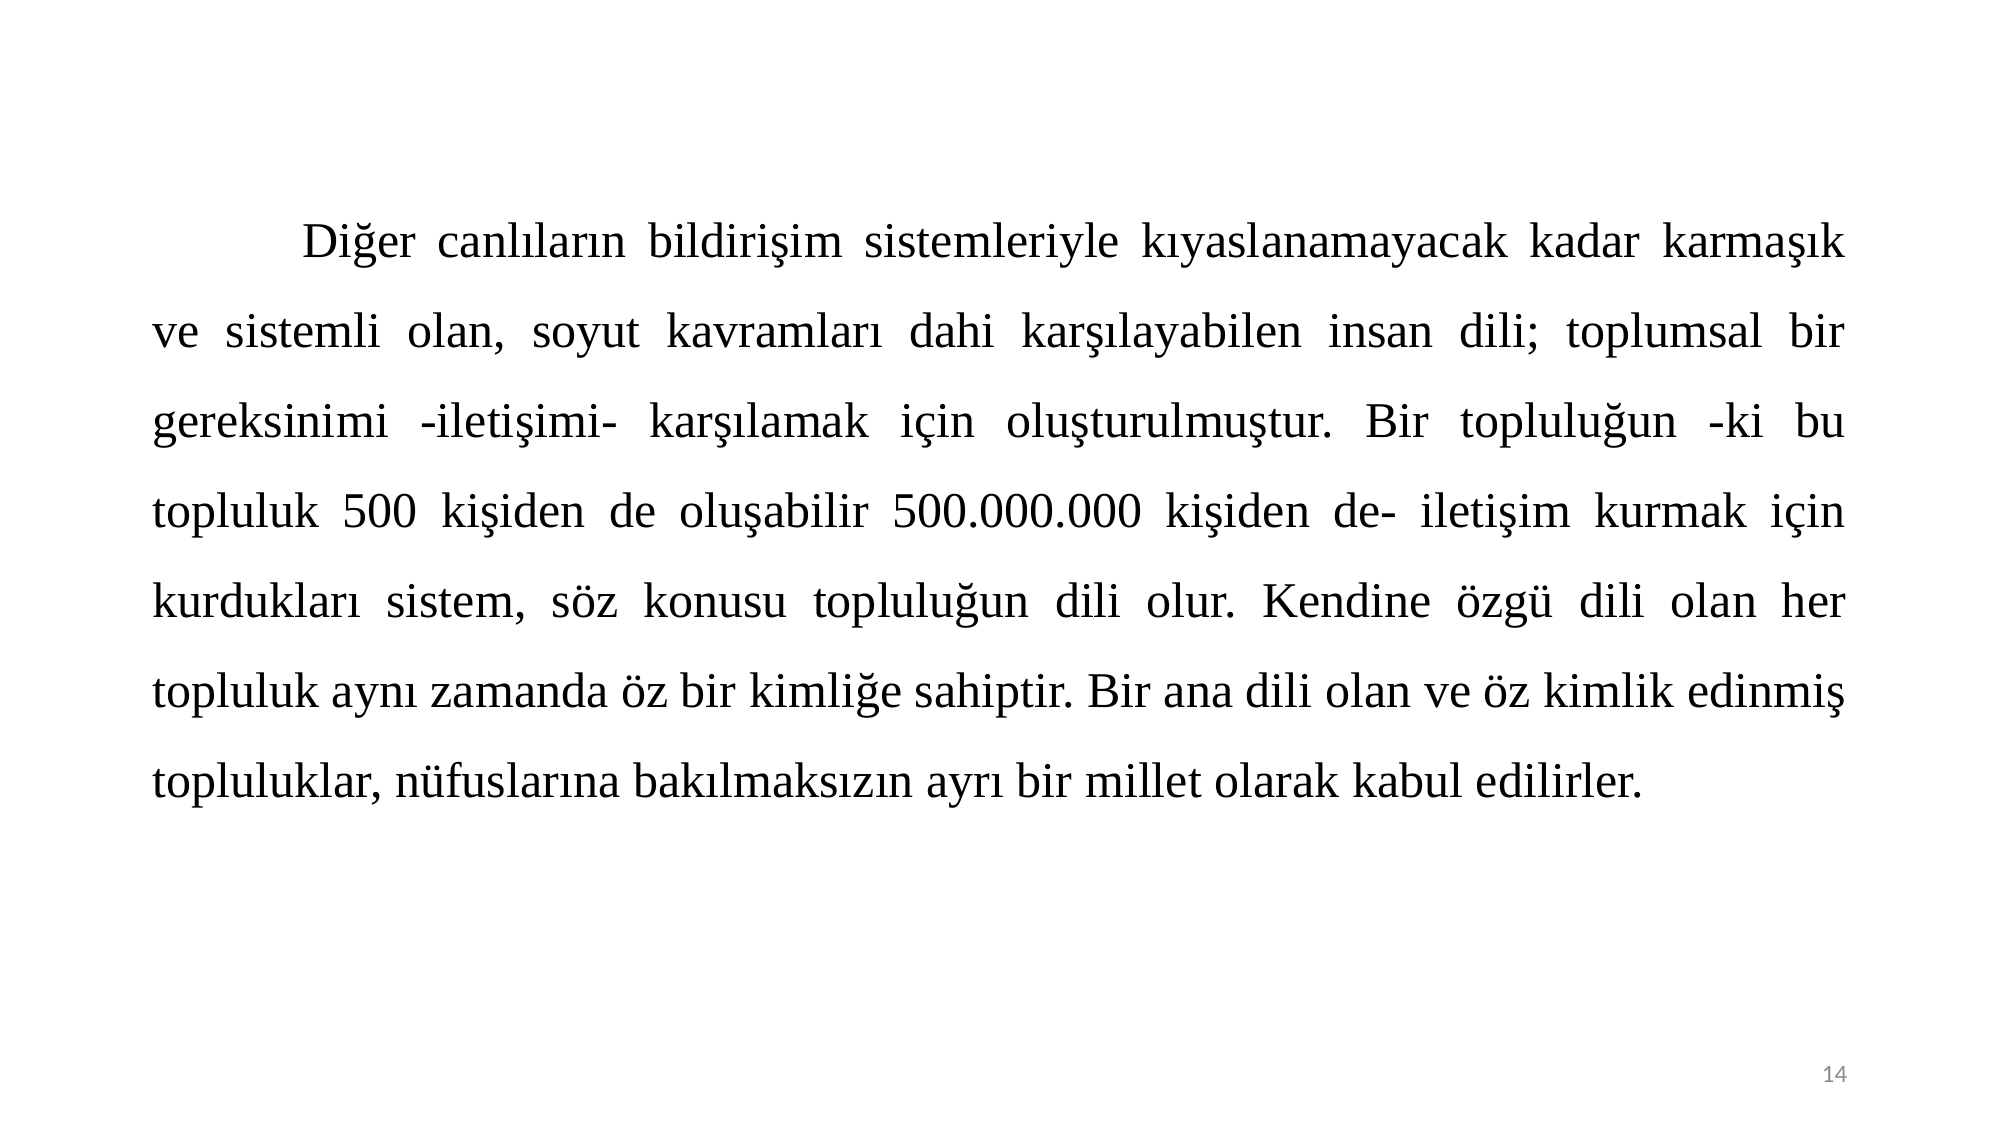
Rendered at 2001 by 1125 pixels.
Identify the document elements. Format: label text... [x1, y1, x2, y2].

list Diğer canlıların bildirişim sistemleriyle kıyaslanamayacak kadar karmaşık ve sistemli olan, soyut kavramları dahi karşılayabilen insan dili; toplumsal bir gereksinimi -iletişimi- karşılamak için oluşturulmuştur. Bir topluluğun -ki bu topluluk 500 kişiden de oluşabilir 500.000.000 kişiden de- iletişim kurmak için kurdukları sistem, söz konusu topluluğun dili olur. Kendine özgü dili olan her topluluk aynı zamanda öz bir kimliğe sahiptir. Bir ana dili olan ve öz kimlik edinmiş topluluklar, nüfuslarına bakılmaksızın ayrı bir millet olarak kabul edilirler. [137, 169, 1863, 934]
slide_number 14 [1412, 1042, 1863, 1103]
